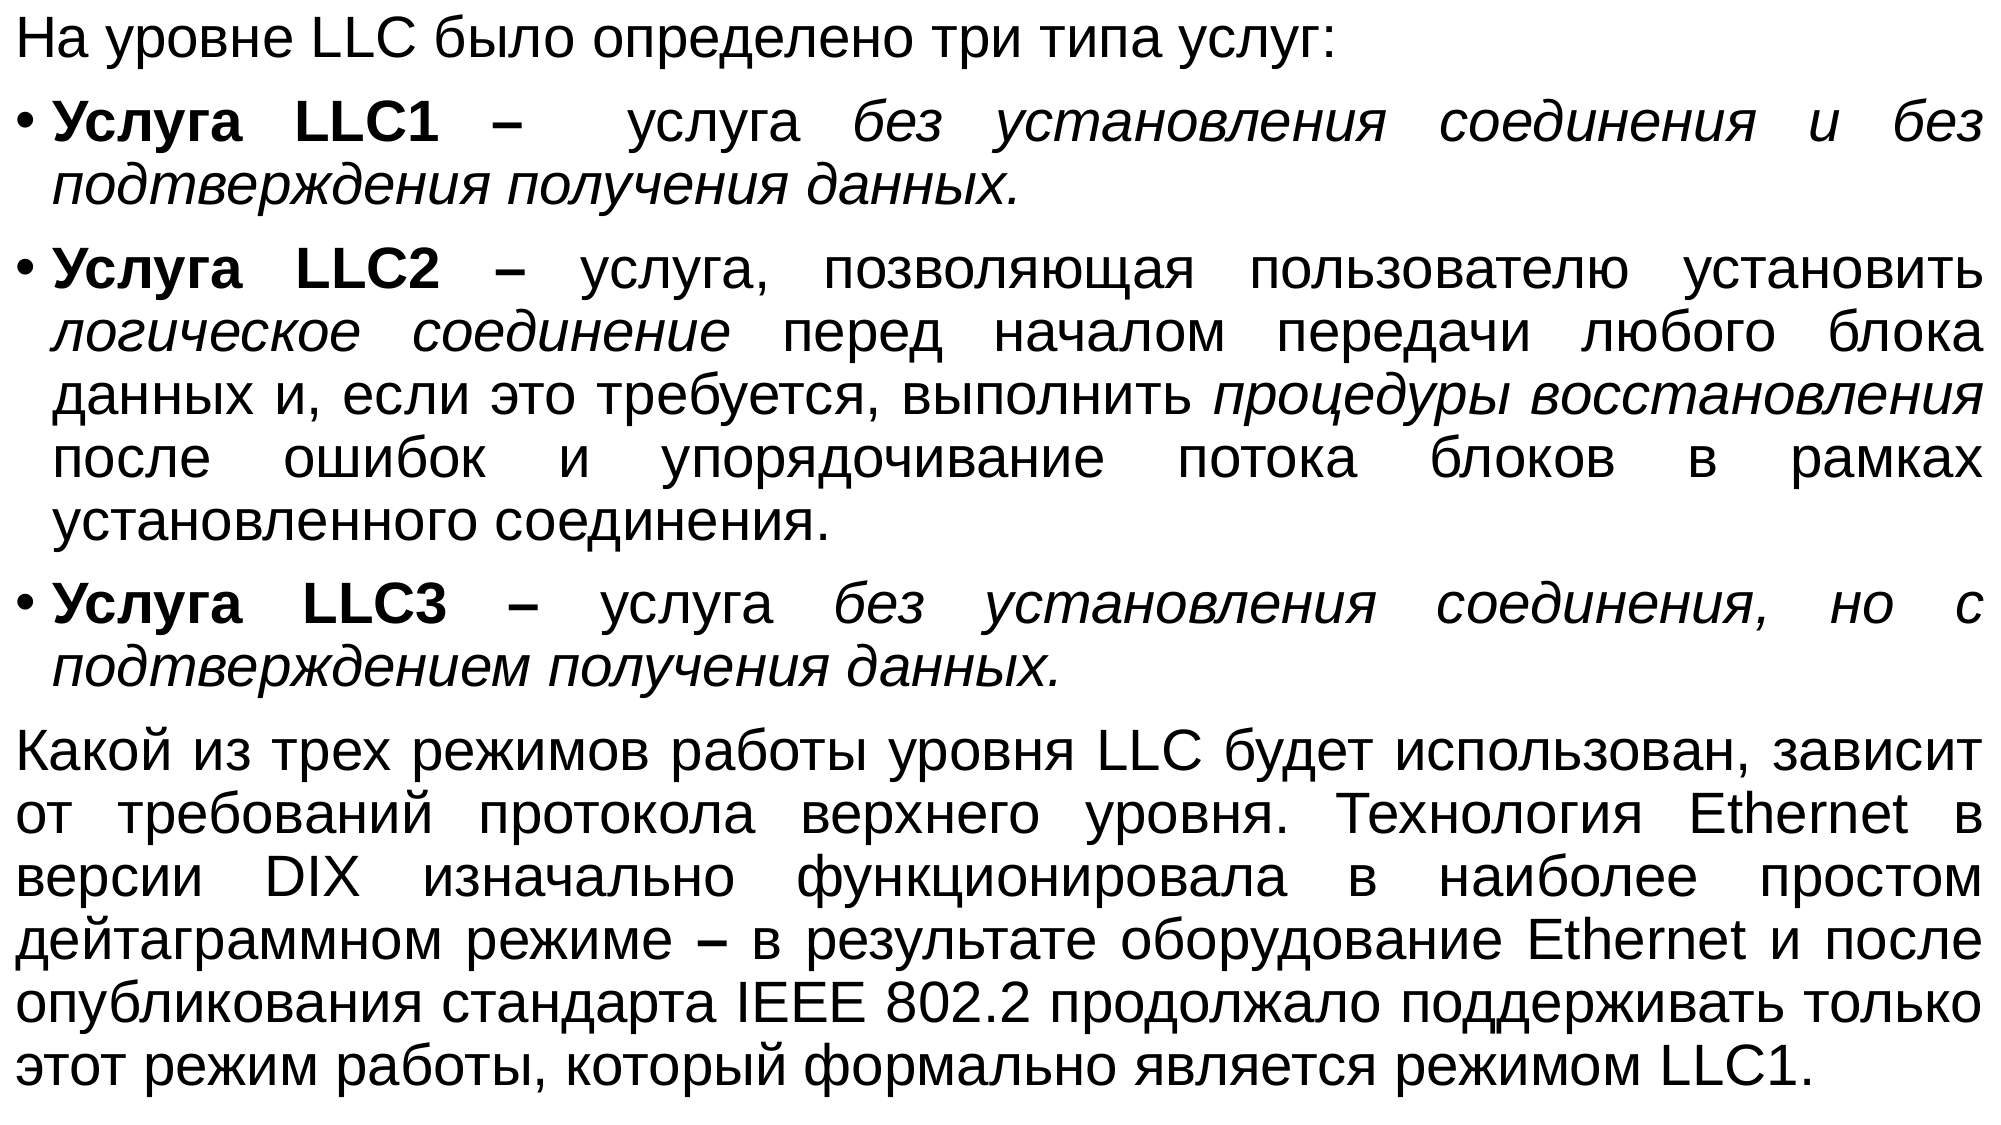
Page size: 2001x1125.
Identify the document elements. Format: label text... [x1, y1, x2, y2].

list На уровне LLC было определено три типа услуг: Услуга LLC1 – услуга без установления соединения и без подтверждения получения данных. Услуга LLC2 – услуга, позволяющая пользователю установить логическое соединение перед началом передачи любого блока данных и, если это требуется, выполнить процедуры восстановления после ошибок и упорядочивание потока блоков в рамках установленного соединения. Услуга LLC3 – услуга без установления соединения, но с подтверждением получения данных. Какой из трех режимов работы уровня LLC будет использован, зависит от требований протокола верхнего уровня. Технология Ethernet в версии DIX изначально функционировала в наиболее простом дейтаграммном режиме – в результате оборудование Ethernet и после опубликования стандарта IEEE 802.2 продолжало поддерживать только этот режим работы, который формально является режимом LLC1. [0, 0, 2000, 1016]
